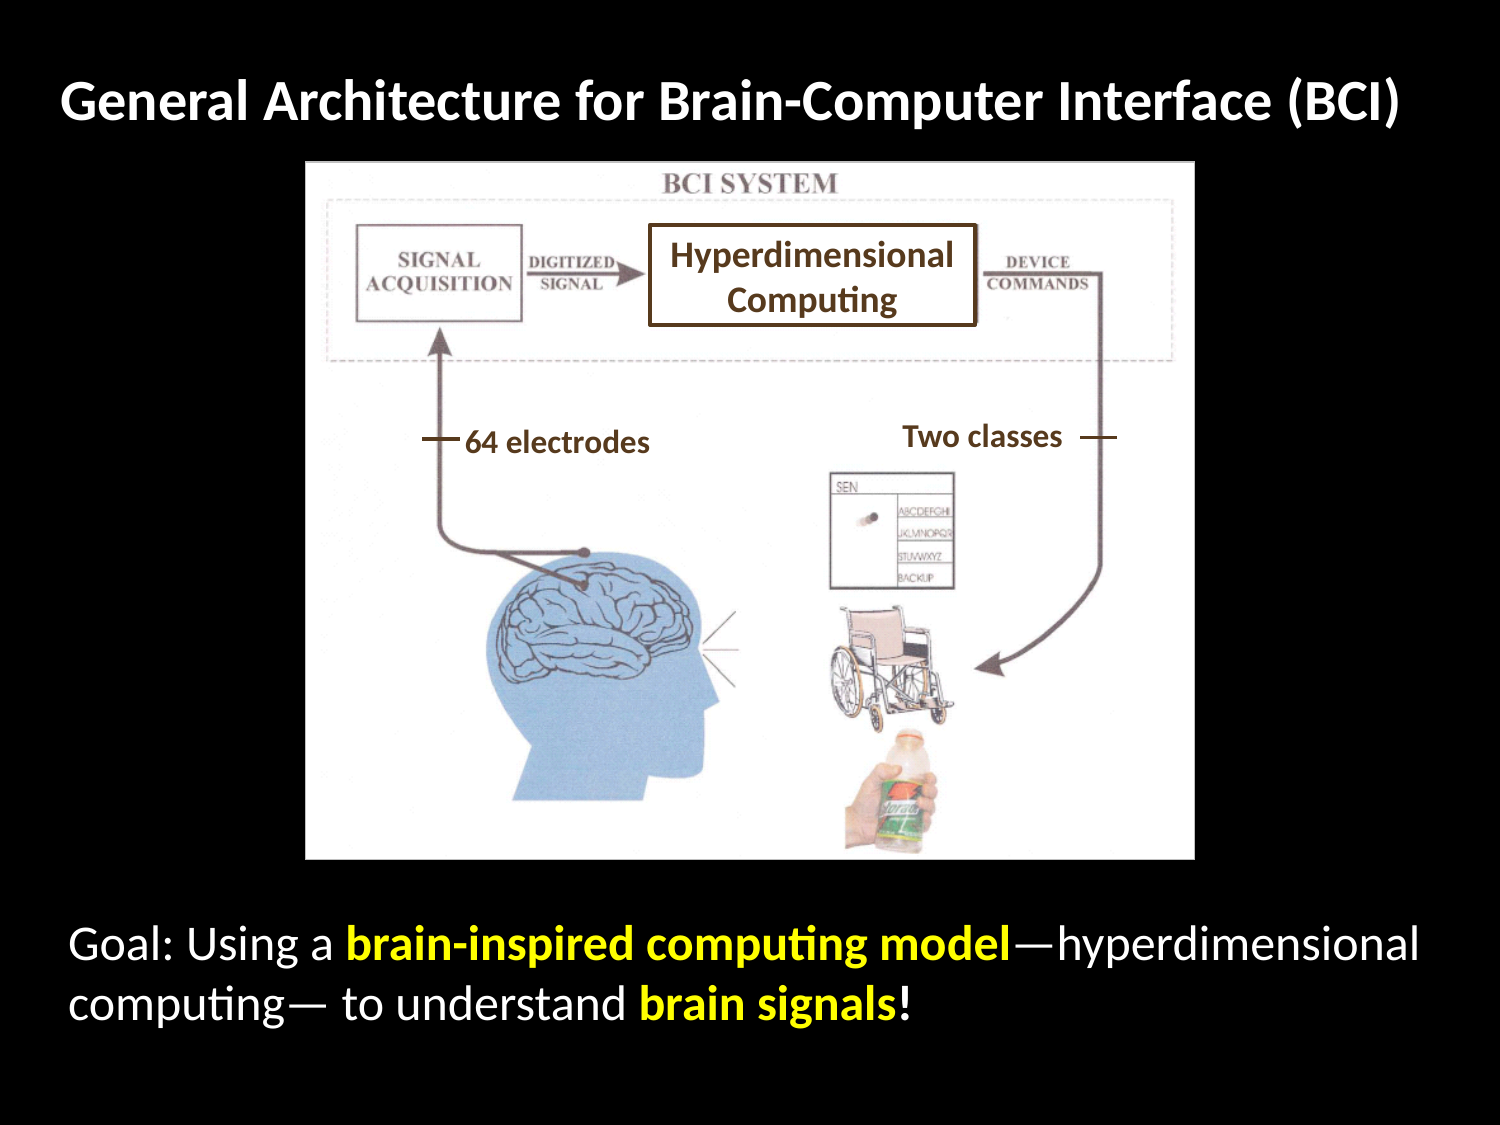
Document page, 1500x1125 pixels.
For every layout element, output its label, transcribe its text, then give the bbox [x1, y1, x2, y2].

picture [305, 162, 1194, 859]
title General Architecture for Brain-Computer Interface (BCI) [37, 45, 1425, 150]
list Goal: Using a brain-inspired computing model—hyperdimensional computing— to understand brain signals! [53, 903, 1482, 1088]
